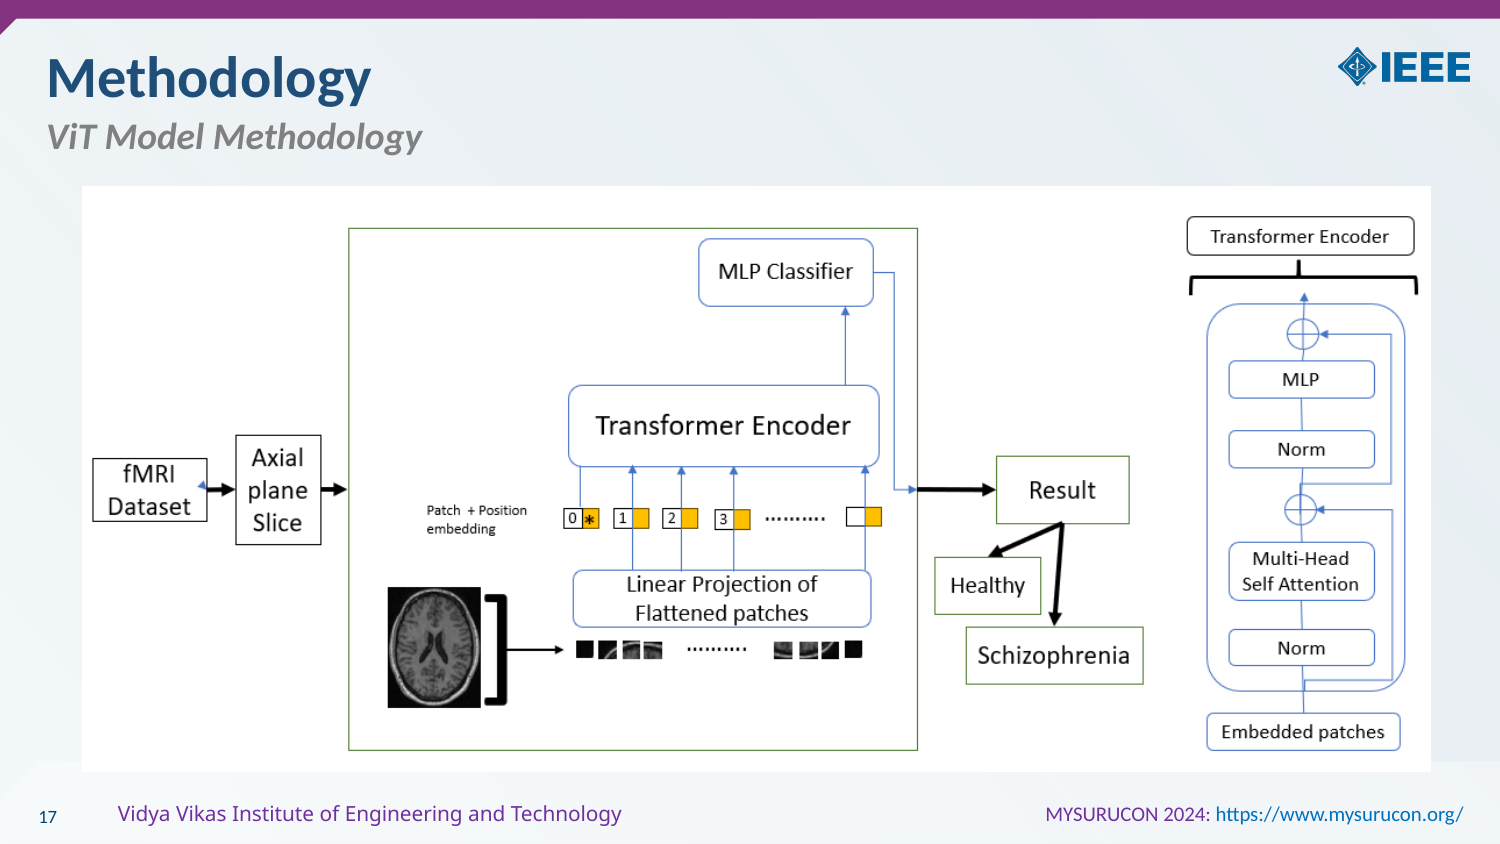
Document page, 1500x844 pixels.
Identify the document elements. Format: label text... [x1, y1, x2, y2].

picture [82, 186, 1431, 772]
text_box Vidya Vikas Institute of Engineering and Technology MYSURUCON 2024: https://www.mysurucon.org/ [103, 793, 1500, 844]
title Methodology [46, 40, 1467, 110]
slide_number 17 [23, 793, 103, 839]
text_box ViT Model Methodology [46, 110, 1467, 165]
